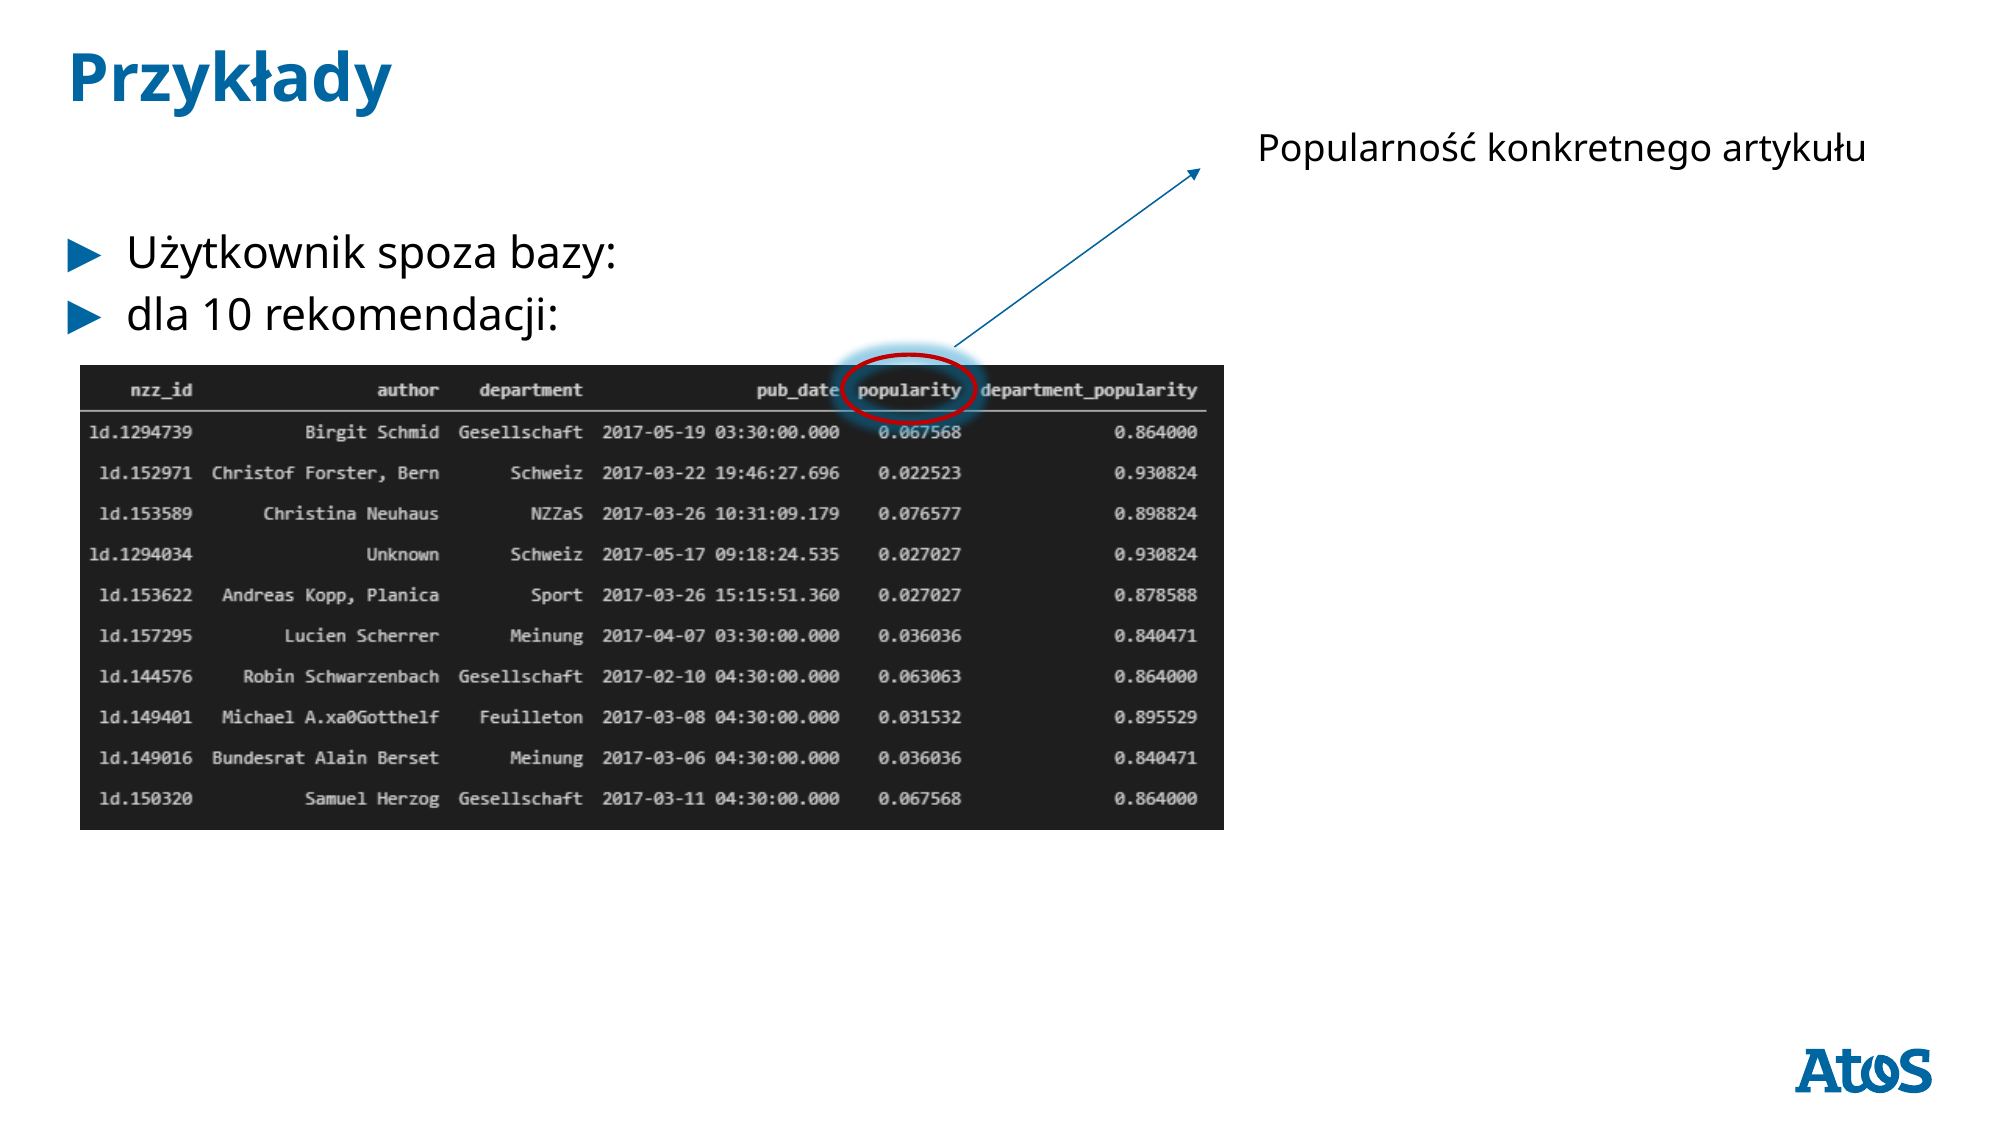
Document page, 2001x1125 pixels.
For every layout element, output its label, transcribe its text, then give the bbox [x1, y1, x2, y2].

list Użytkownik spoza bazy: dla 10 rekomendacji: [52, 216, 1966, 1012]
text_box Popularność konkretnego artykułu [1242, 116, 1883, 177]
picture [79, 365, 1225, 830]
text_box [954, 168, 1201, 348]
text_box [860, 352, 958, 363]
title Przykłady [52, 26, 1961, 185]
